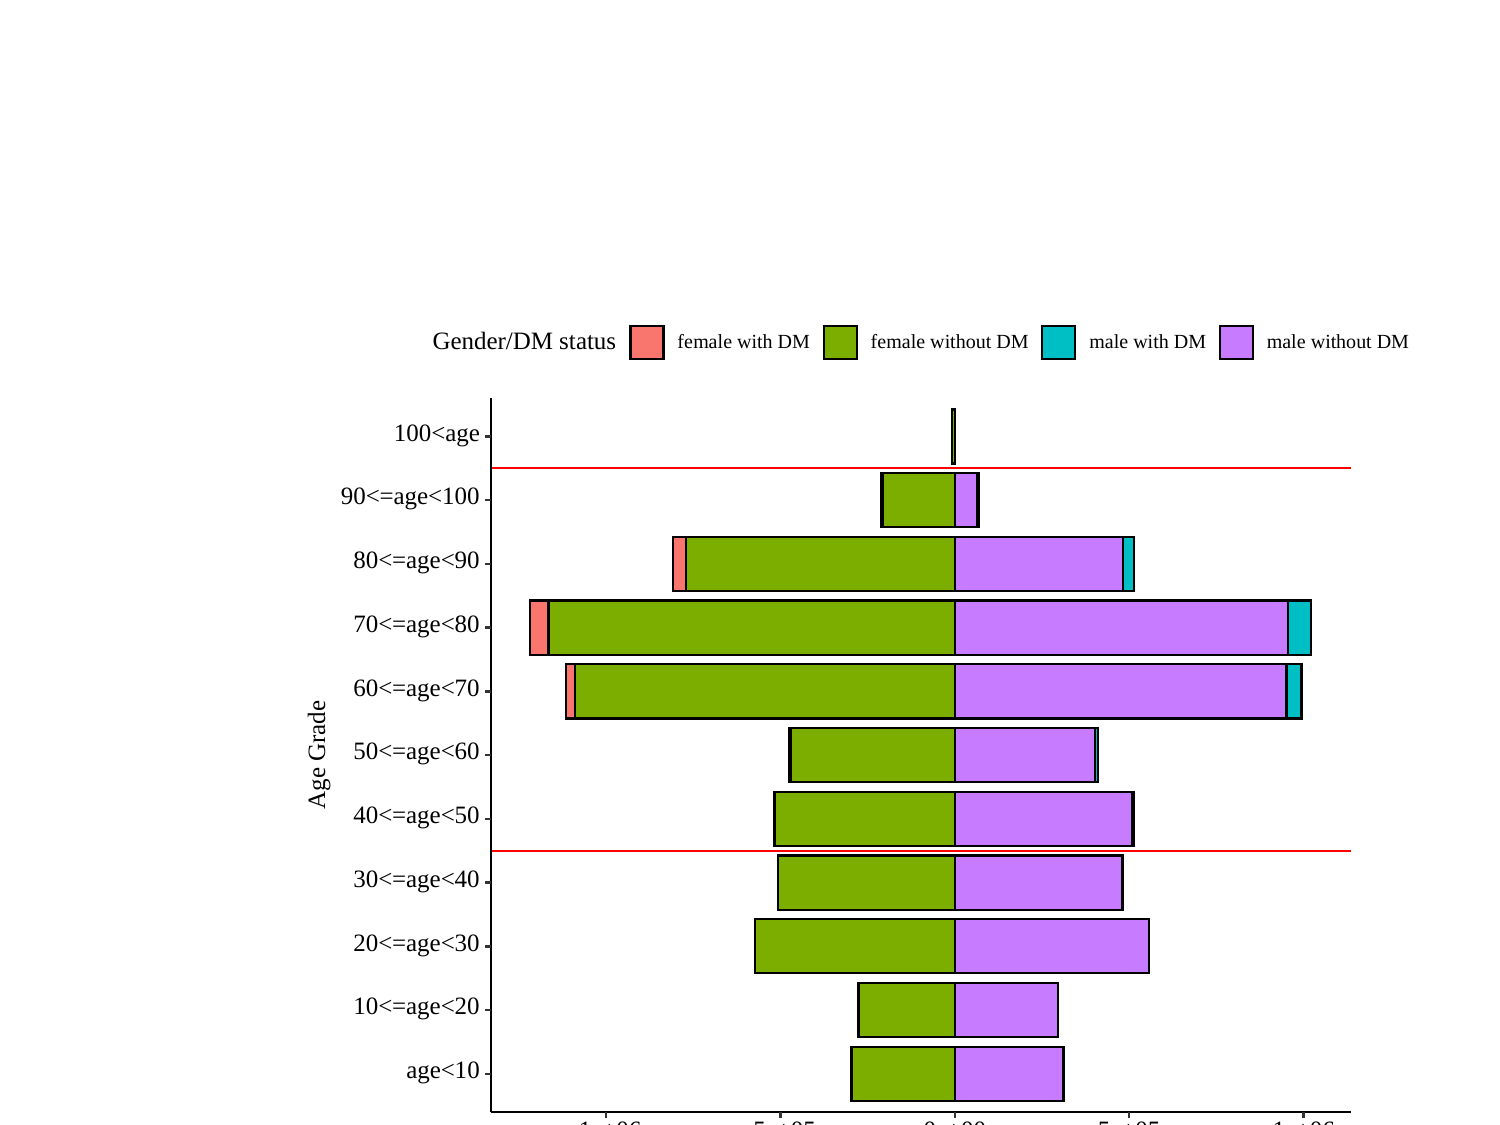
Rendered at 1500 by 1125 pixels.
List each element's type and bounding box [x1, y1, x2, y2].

text_box [299, 299, 1364, 1125]
